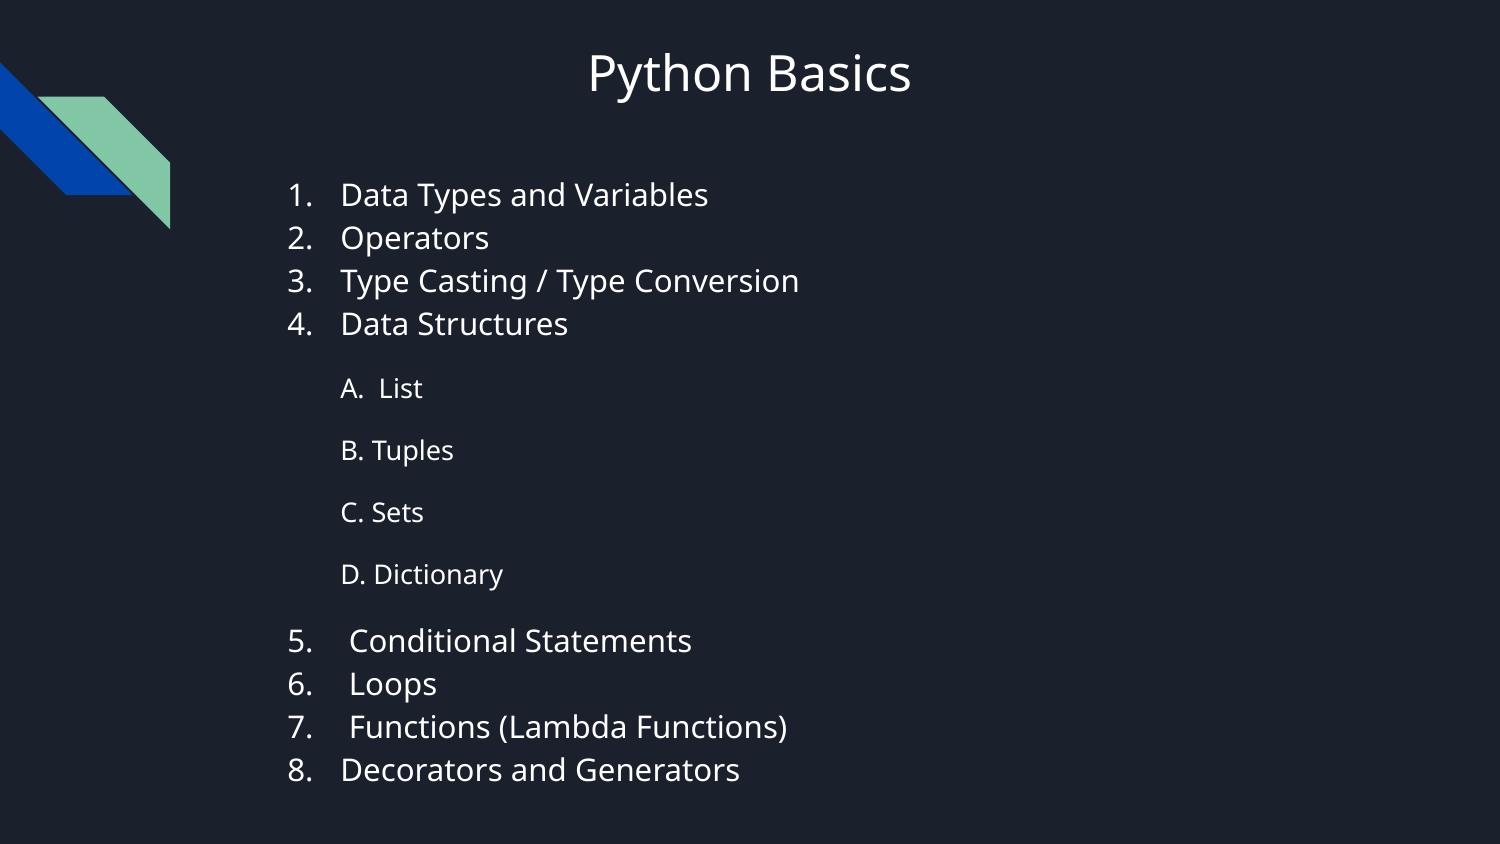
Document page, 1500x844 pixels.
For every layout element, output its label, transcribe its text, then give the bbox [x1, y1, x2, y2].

list Data Types and Variables Operators Type Casting / Type Conversion Data Structures A. List B. Tuples C. Sets D. Dictionary Conditional Statements Loops Functions (Lambda Functions) Decorators and Generators [250, 154, 1360, 803]
title Python Basics [172, 26, 1328, 117]
